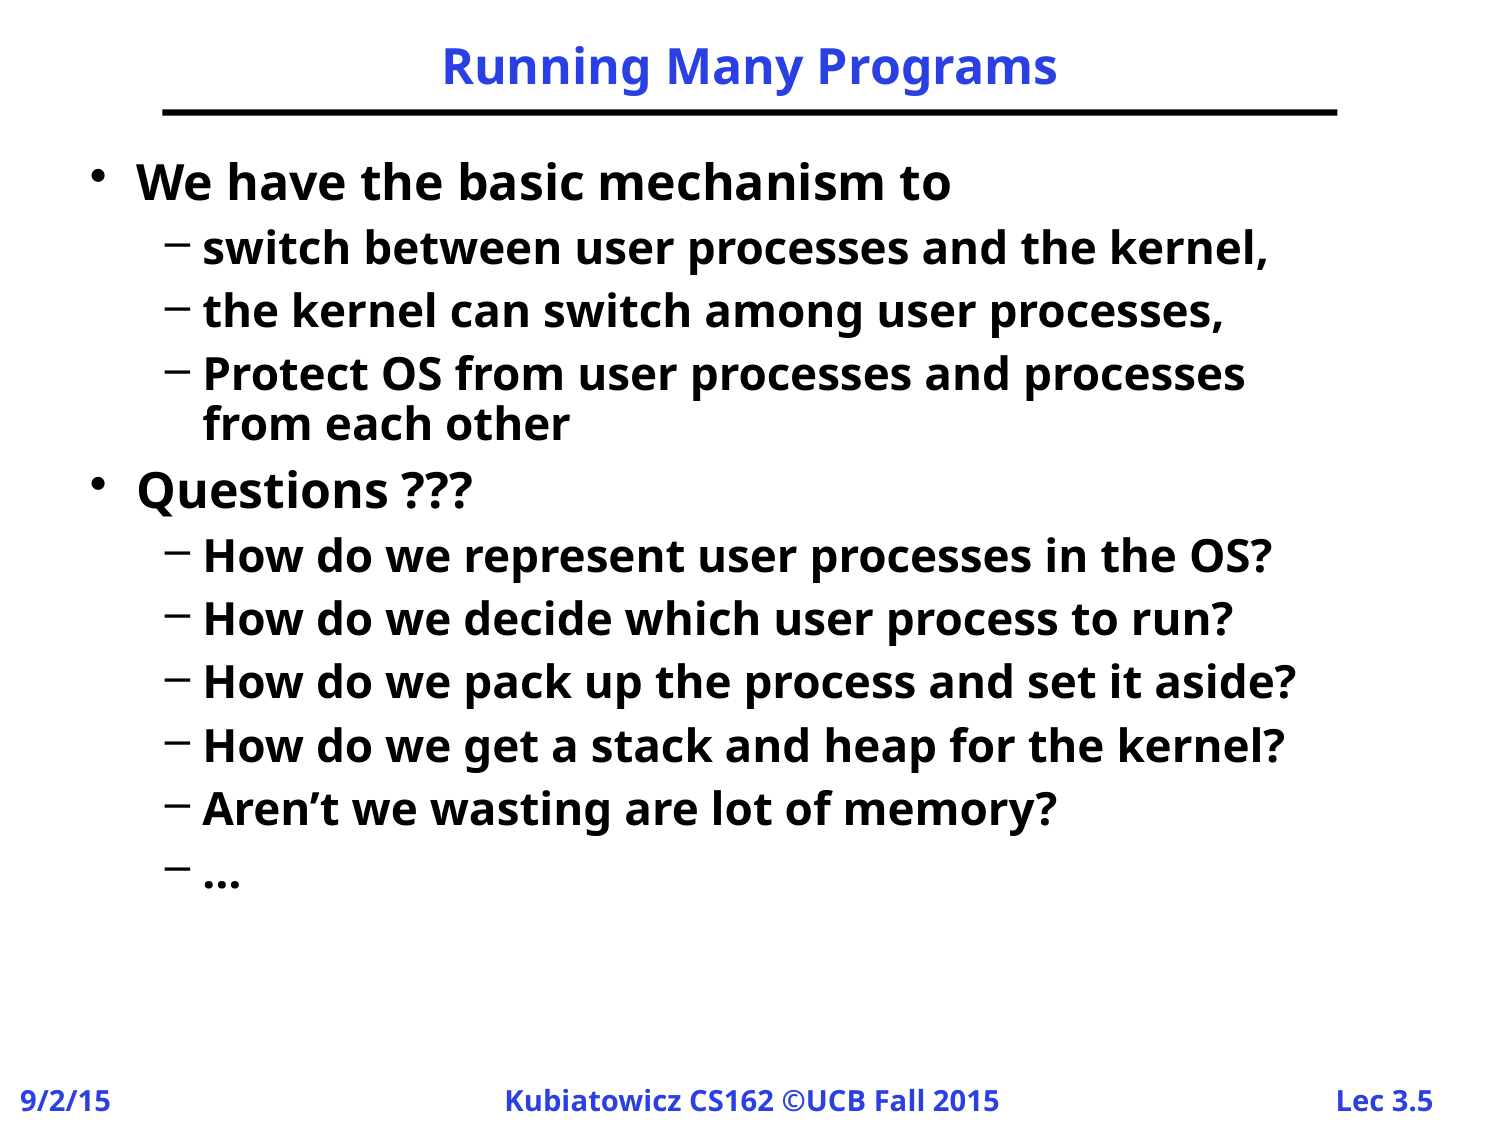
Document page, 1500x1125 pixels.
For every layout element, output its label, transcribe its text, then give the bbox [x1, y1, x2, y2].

title Running Many Programs [162, 24, 1338, 113]
list We have the basic mechanism to switch between user processes and the kernel, the kernel can switch among user processes, Protect OS from user processes and processes from each other Questions ??? How do we represent user processes in the OS? How do we decide which user process to run? How do we pack up the process and set it aside? How do we get a stack and heap for the kernel? Aren’t we wasting are lot of memory? … [75, 149, 1363, 1013]
